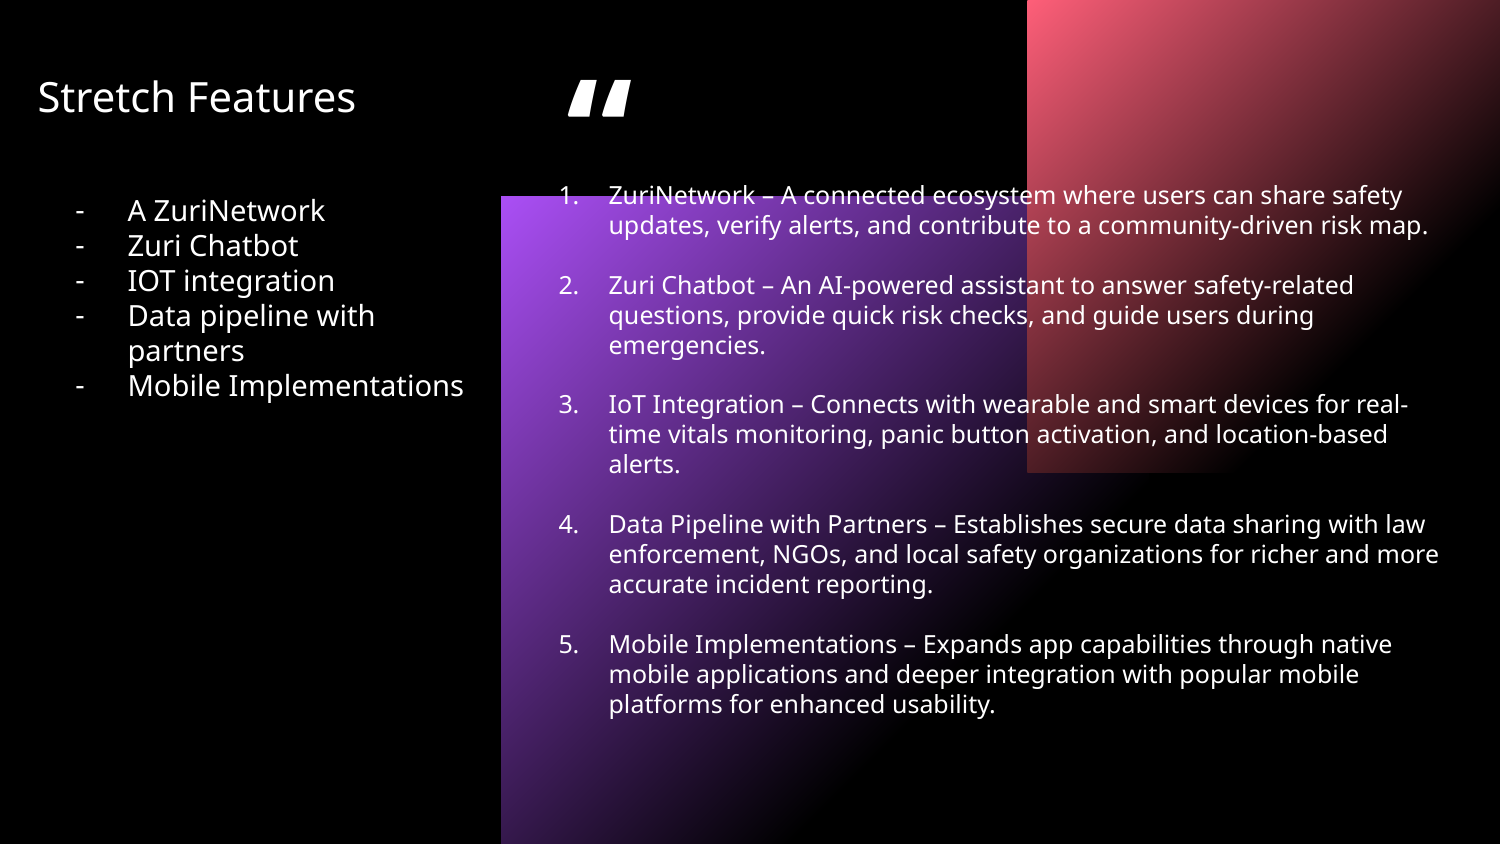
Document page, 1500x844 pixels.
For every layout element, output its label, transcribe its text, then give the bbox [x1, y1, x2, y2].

title Stretch Features [37, 62, 601, 109]
text_box ZuriNetwork – A connected ecosystem where users can share safety updates, verify alerts, and contribute to a community-driven risk map. Zuri Chatbot – An AI-powered assistant to answer safety-related questions, provide quick risk checks, and guide users during emergencies. IoT Integration – Connects with wearable and smart devices for real-time vitals monitoring, panic button activation, and location-based alerts. Data Pipeline with Partners – Establishes secure data sharing with law enforcement, NGOs, and local safety organizations for richer and more accurate incident reporting. Mobile Implementations – Expands app capabilities through native mobile applications and deeper integration with popular mobile platforms for enhanced usability. [518, 164, 1474, 806]
text_box A ZuriNetwork Zuri Chatbot IOT integration Data pipeline with partners Mobile Implementations [37, 176, 484, 824]
